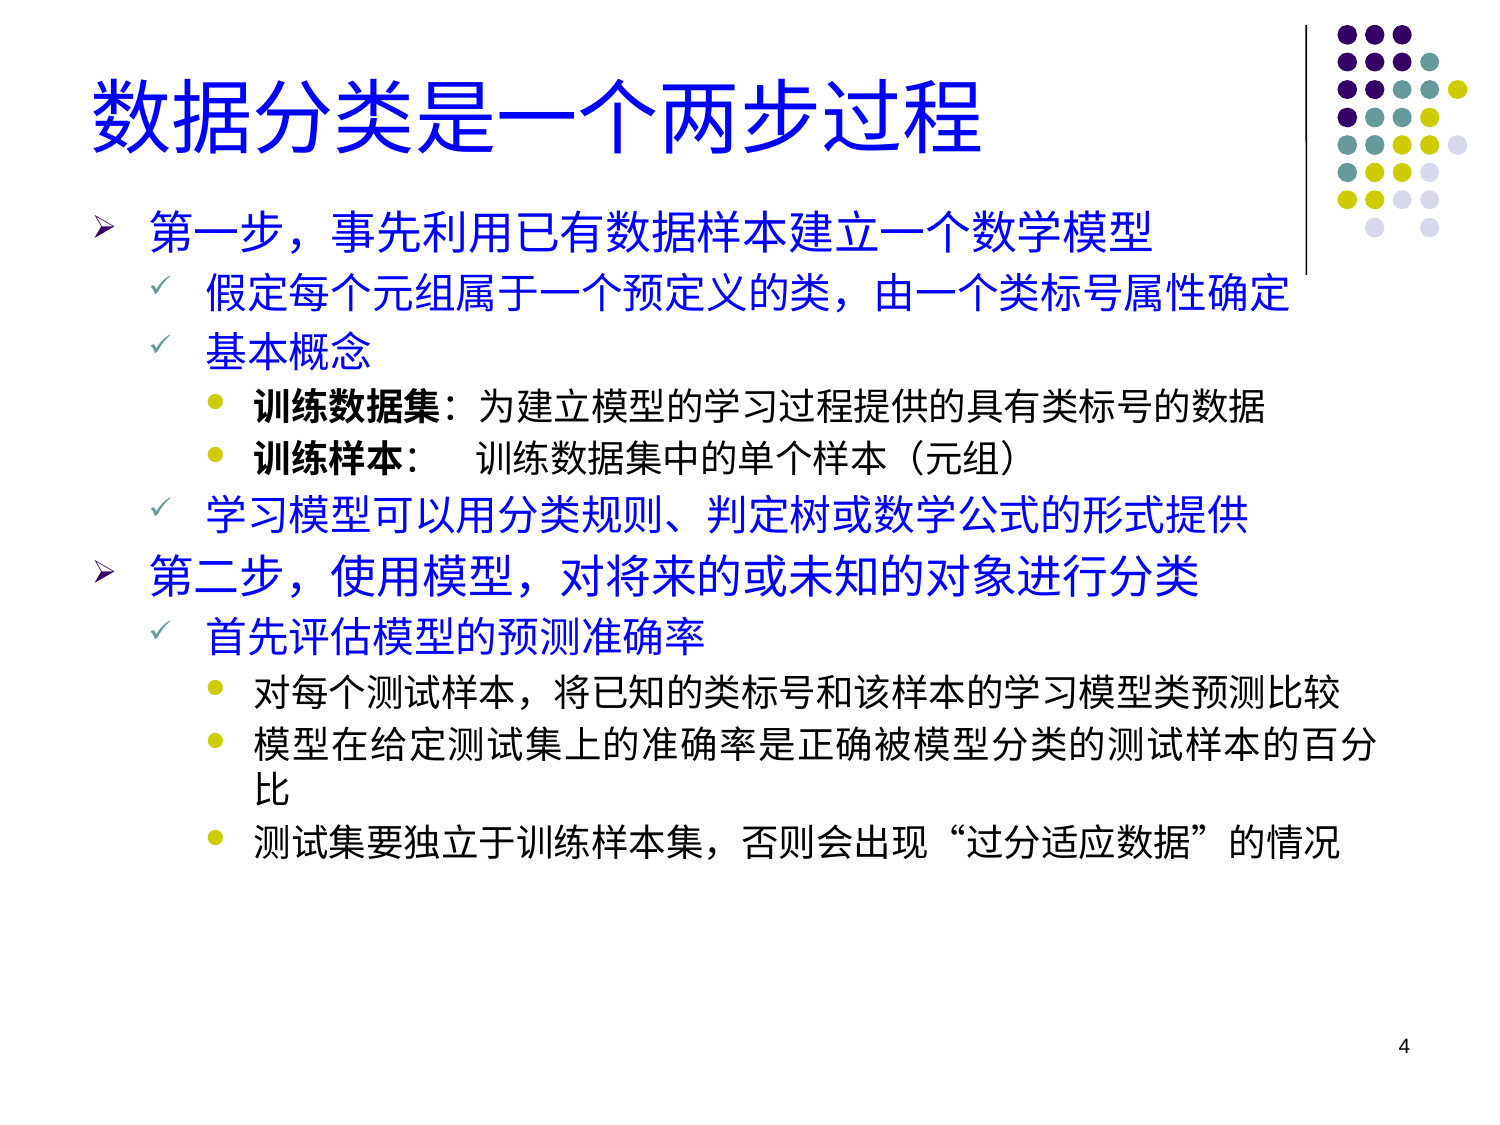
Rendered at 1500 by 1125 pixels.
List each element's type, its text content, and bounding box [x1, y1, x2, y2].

list 第一步，事先利用已有数据样本建立一个数学模型 假定每个元组属于一个预定义的类，由一个类标号属性确定 基本概念 训练数据集：为建立模型的学习过程提供的具有类标号的数据 训练样本： 训练数据集中的单个样本（元组） 学习模型可以用分类规则、判定树或数学公式的形式提供 第二步，使用模型，对将来的或未知的对象进行分类 首先评估模型的预测准确率 对每个测试样本，将已知的类标号和该样本的学习模型类预测比较 模型在给定测试集上的准确率是正确被模型分类的测试样本的百分比 测试集要独立于训练样本集，否则会出现“过分适应数据”的情况 [76, 196, 1394, 1083]
title 数据分类是一个两步过程 [75, 47, 1313, 172]
slide_number 4 [1074, 1024, 1426, 1101]
